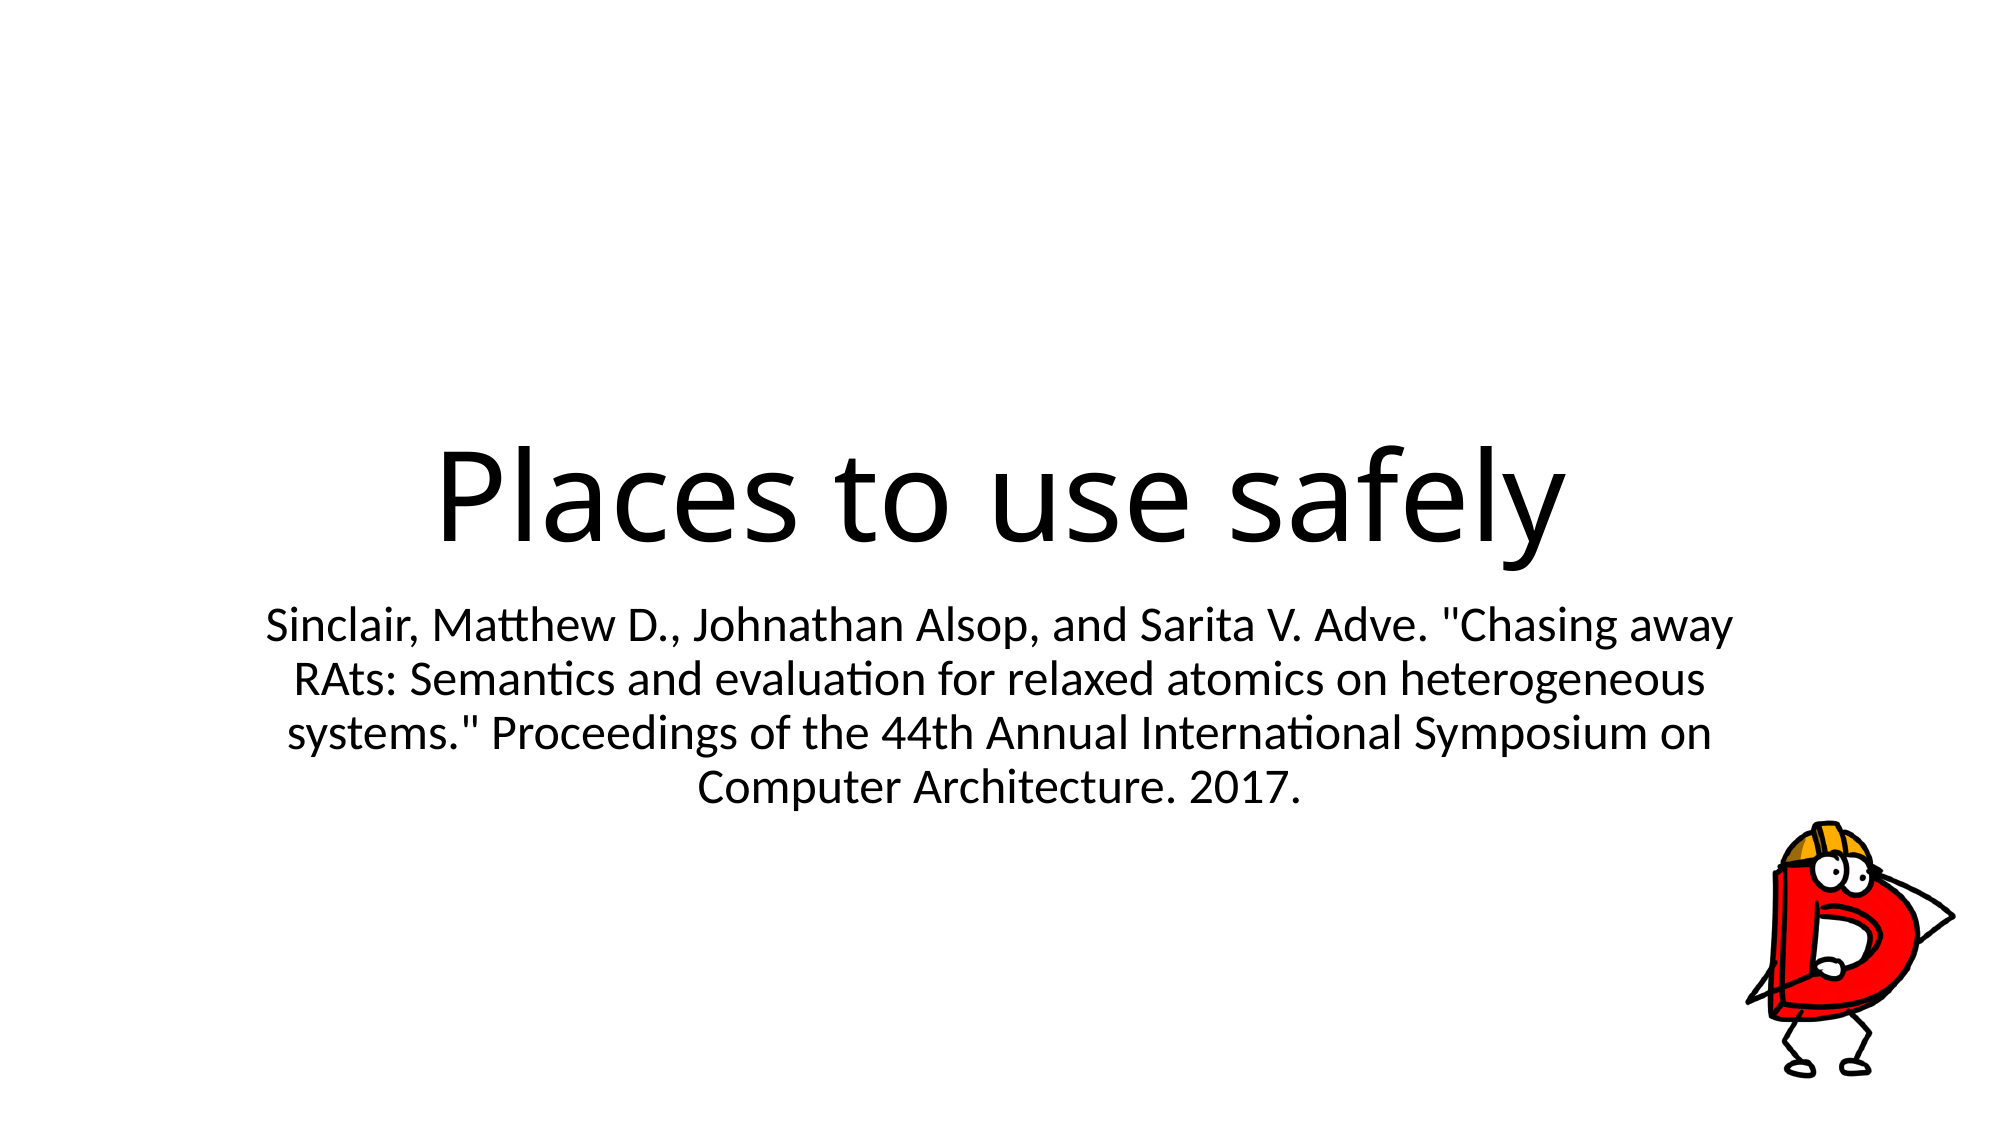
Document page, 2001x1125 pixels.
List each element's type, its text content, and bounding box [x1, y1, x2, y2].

picture [1706, 802, 1984, 1080]
title Places to use safely [249, 184, 1750, 576]
subtitle Sinclair, Matthew D., Johnathan Alsop, and Sarita V. Adve. "Chasing away RAts: Semantics and evaluation for relaxed atomics on heterogeneous systems." Proceedings of the 44th Annual International Symposium on Computer Architecture. 2017.‏ [249, 590, 1750, 863]
